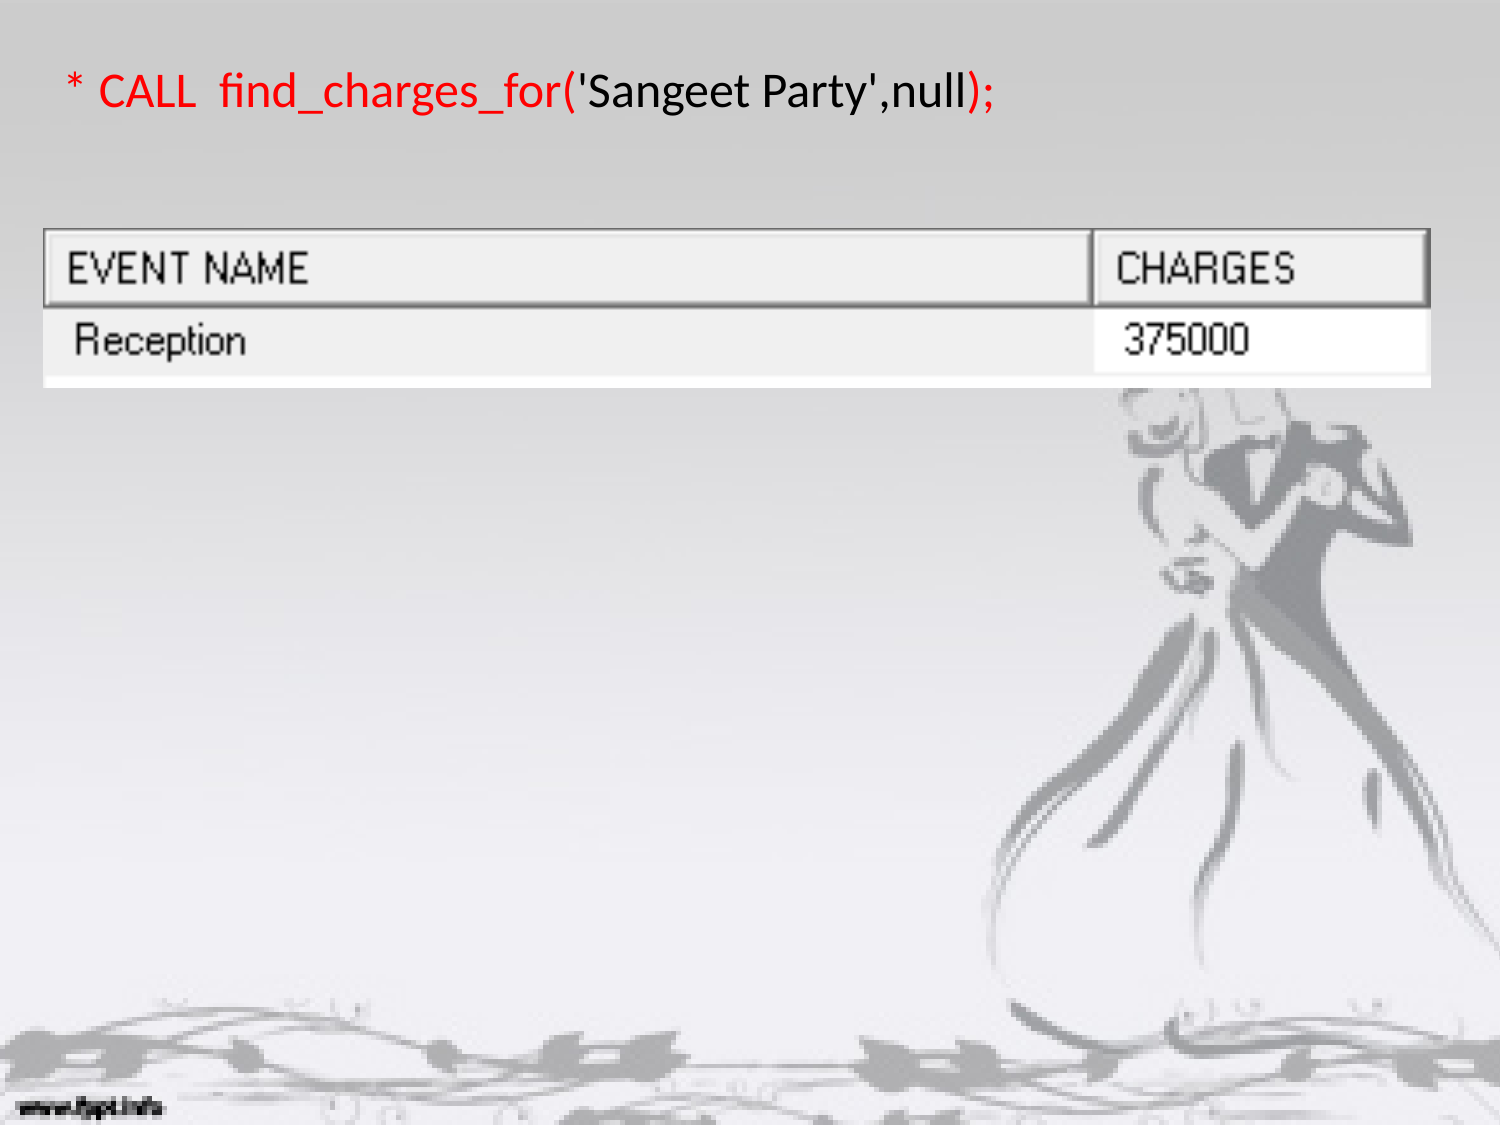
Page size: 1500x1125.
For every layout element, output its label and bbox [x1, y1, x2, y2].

picture [43, 228, 1432, 388]
list [0, 0, 1500, 1125]
